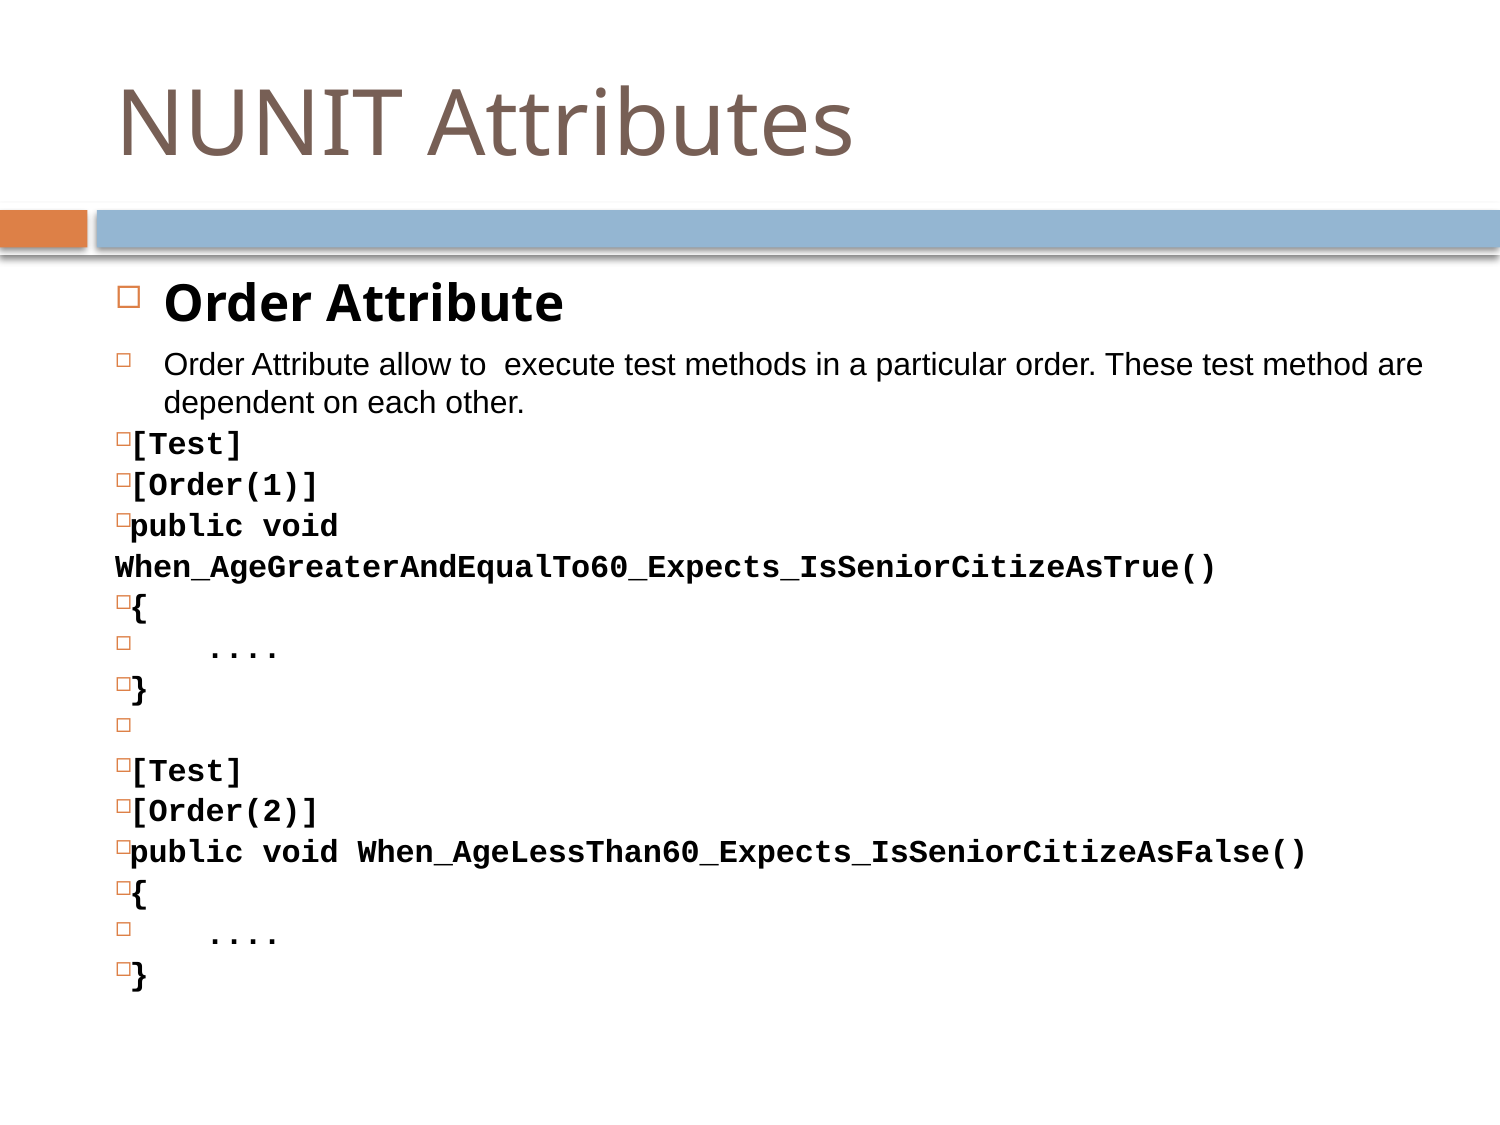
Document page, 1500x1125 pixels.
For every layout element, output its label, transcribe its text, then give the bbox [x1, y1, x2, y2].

list Order Attribute Order Attribute allow to execute test methods in a particular order. These test method are dependent on each other. [Test] [Order(1)] public void When_AgeGreaterAndEqualTo60_Expects_IsSeniorCitizeAsTrue() { .... } [Test] [Order(2)] public void When_AgeLessThan60_Expects_IsSeniorCitizeAsFalse() { .... } [100, 262, 1438, 1000]
title NUNIT Attributes [100, 37, 1438, 200]
